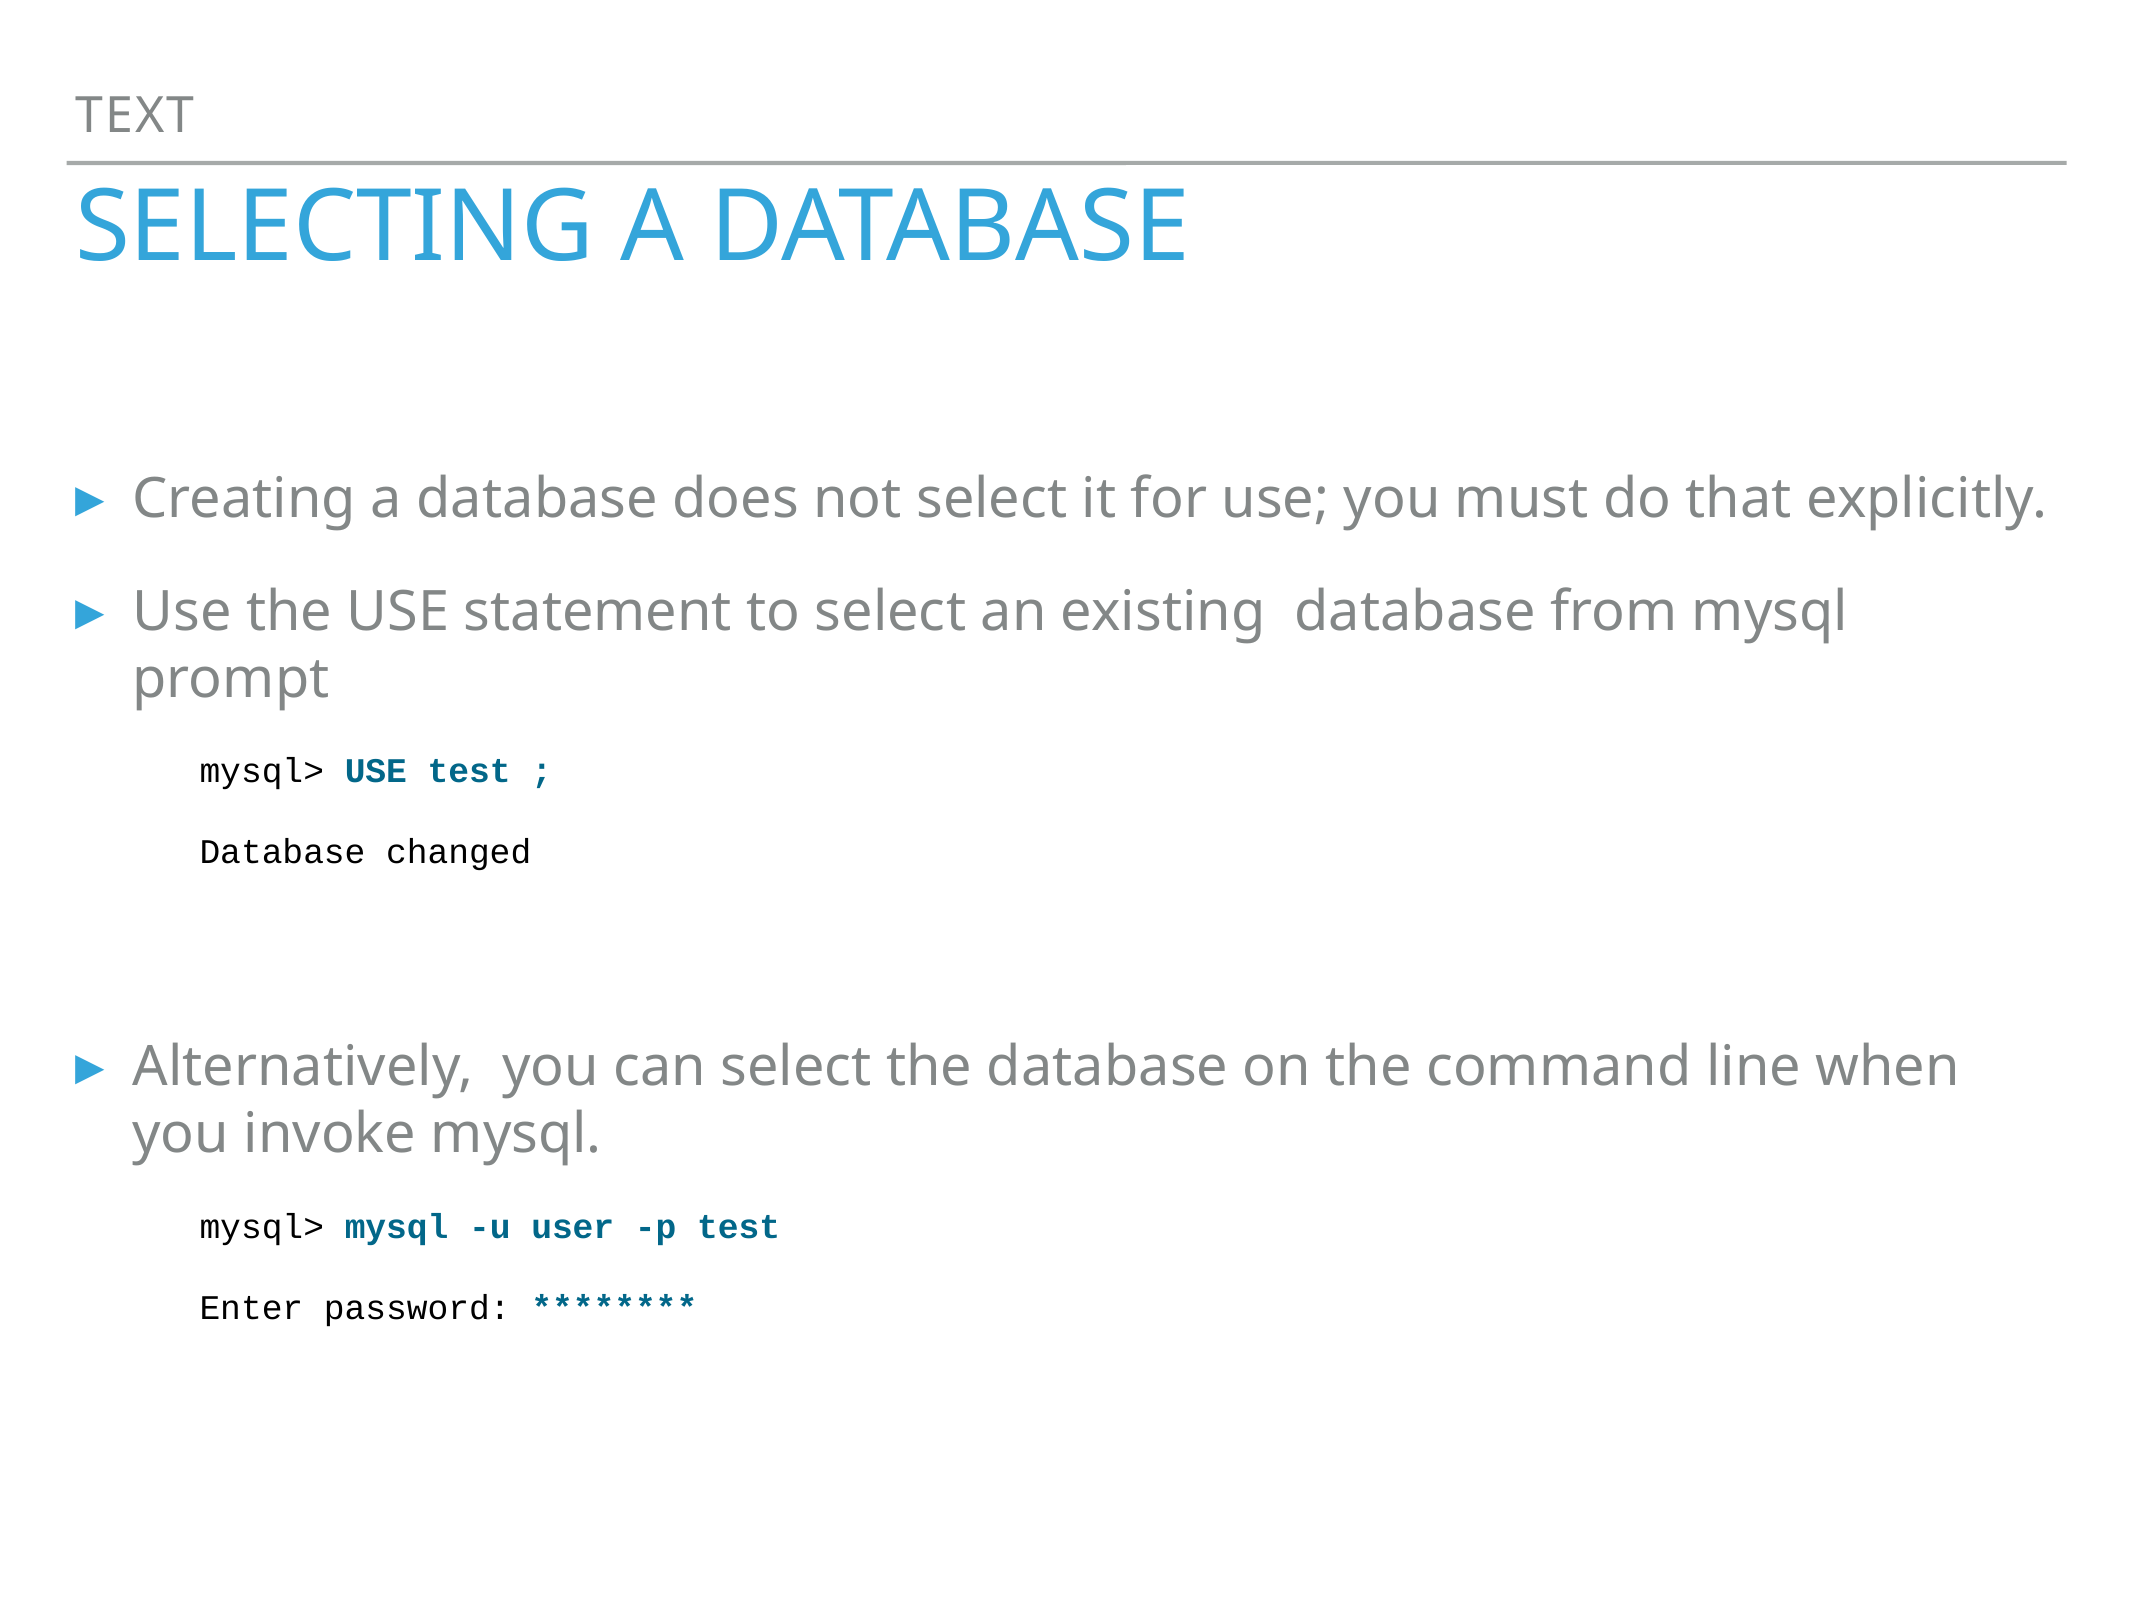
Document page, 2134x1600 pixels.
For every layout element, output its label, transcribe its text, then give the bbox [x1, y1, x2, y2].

title Selecting a Database [66, 175, 2068, 296]
list Text [66, 74, 1901, 151]
list Creating a database does not select it for use; you must do that explicitly. Use the USE statement to select an existing database from mysql prompt mysql> USE test ; Database changed Alternatively, you can select the database on the command line when you invoke mysql. mysql> mysql -u user -p test Enter password: ******** [66, 382, 2068, 1386]
